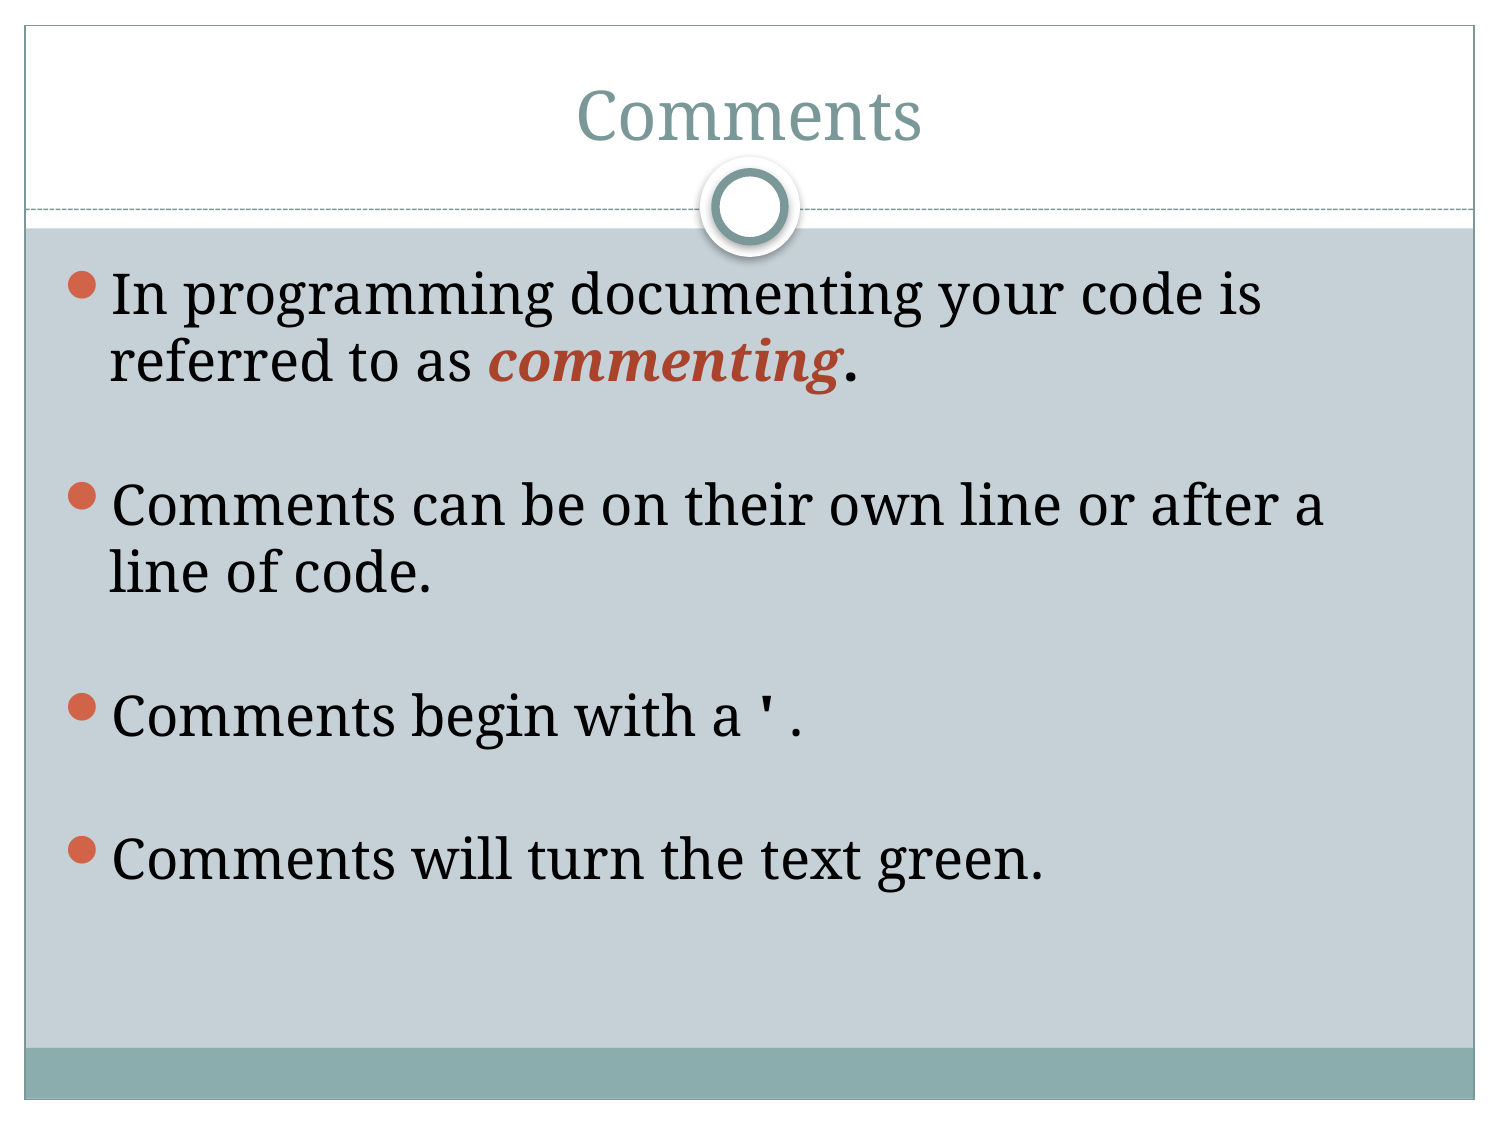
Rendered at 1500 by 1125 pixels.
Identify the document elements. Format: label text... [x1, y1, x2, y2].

title Comments [49, 37, 1450, 162]
list In programming documenting your code is referred to as commenting. Comments can be on their own line or after a line of code. Comments begin with a ' . Comments will turn the text green. [49, 250, 1445, 1001]
